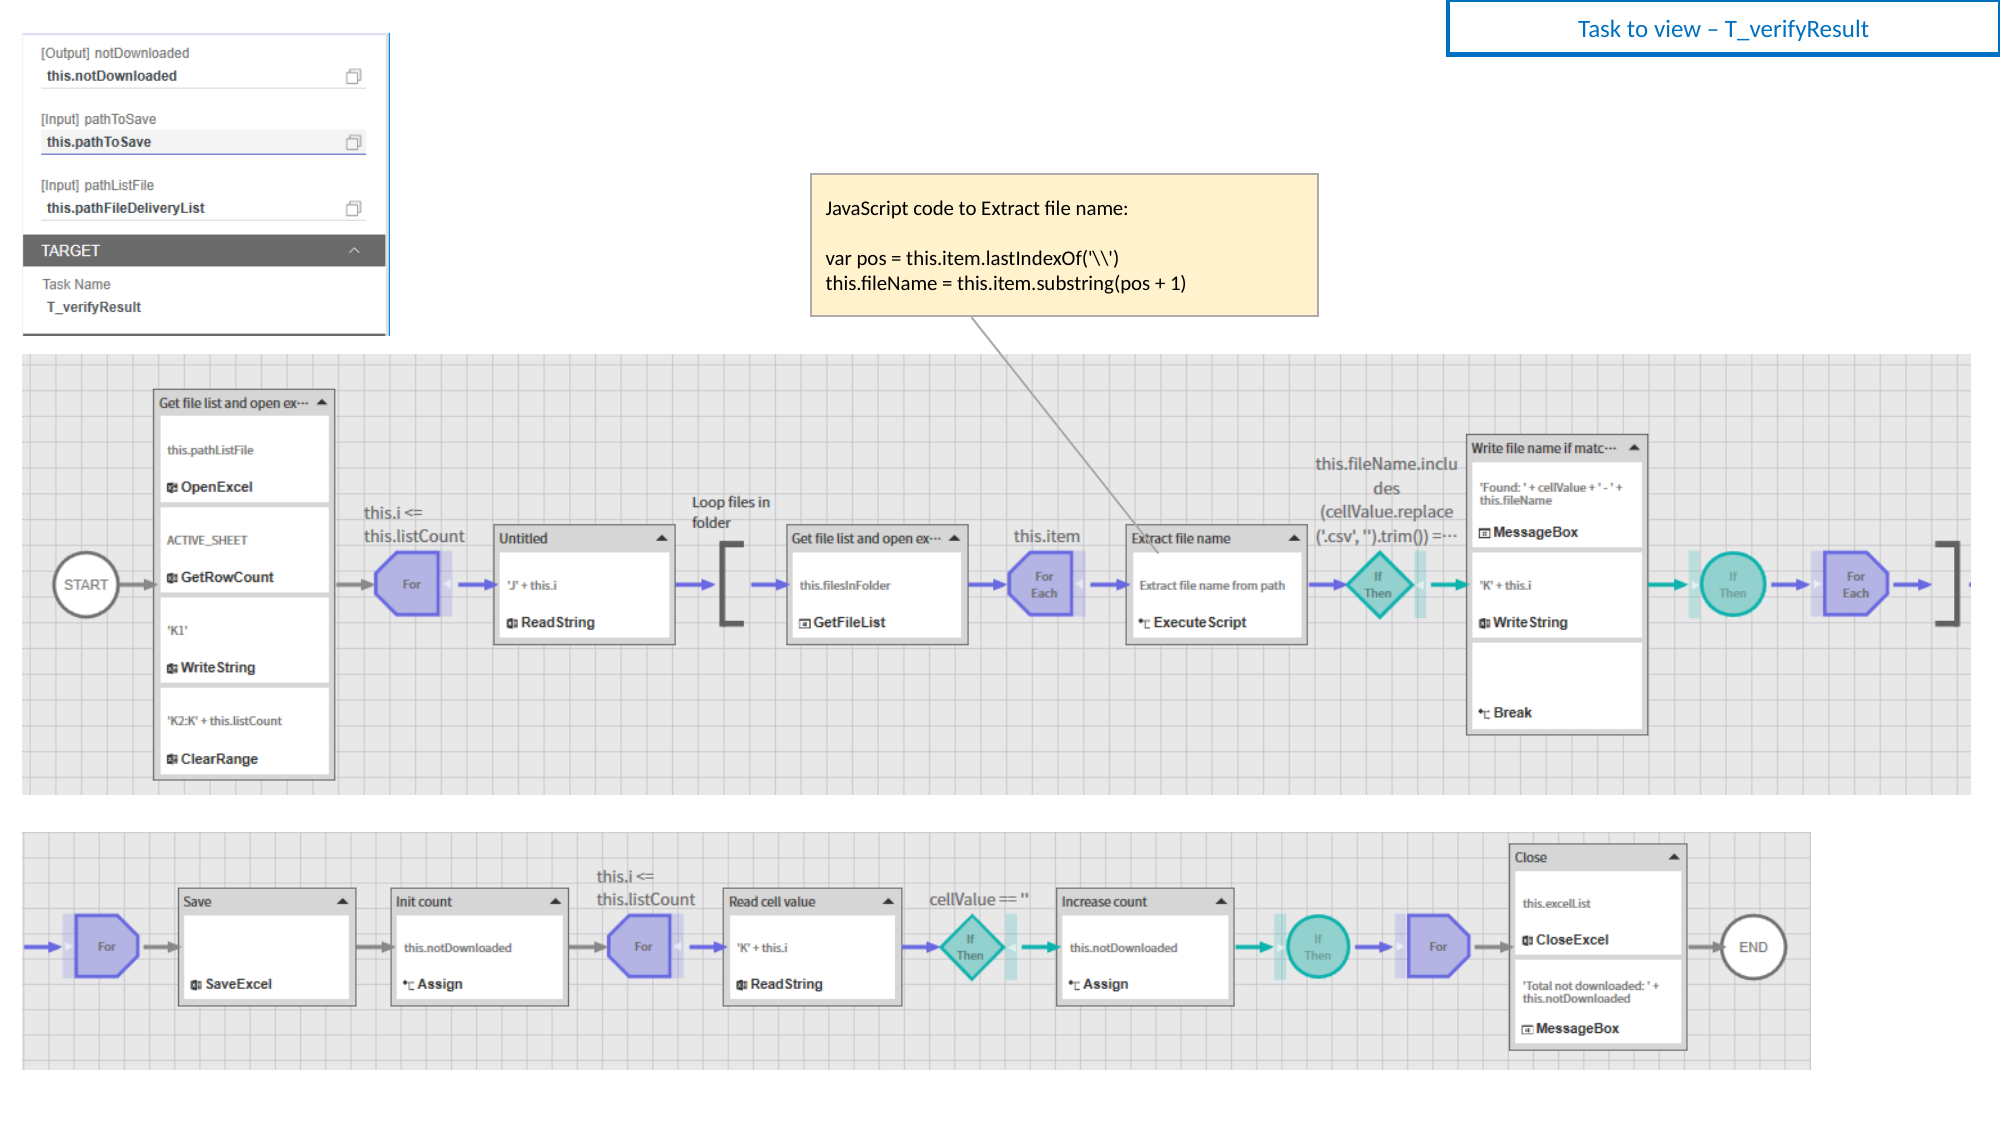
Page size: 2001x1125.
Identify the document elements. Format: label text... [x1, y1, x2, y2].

picture [22, 33, 390, 336]
text_box JavaScript code to Extract file name: var pos = this.item.lastIndexOf('\\') this.fileName = this.item.substring(pos + 1) [810, 173, 1319, 354]
picture [22, 354, 1971, 795]
picture [22, 832, 1811, 1070]
text_box Task to view – T_verifyResult [1447, 0, 2000, 55]
